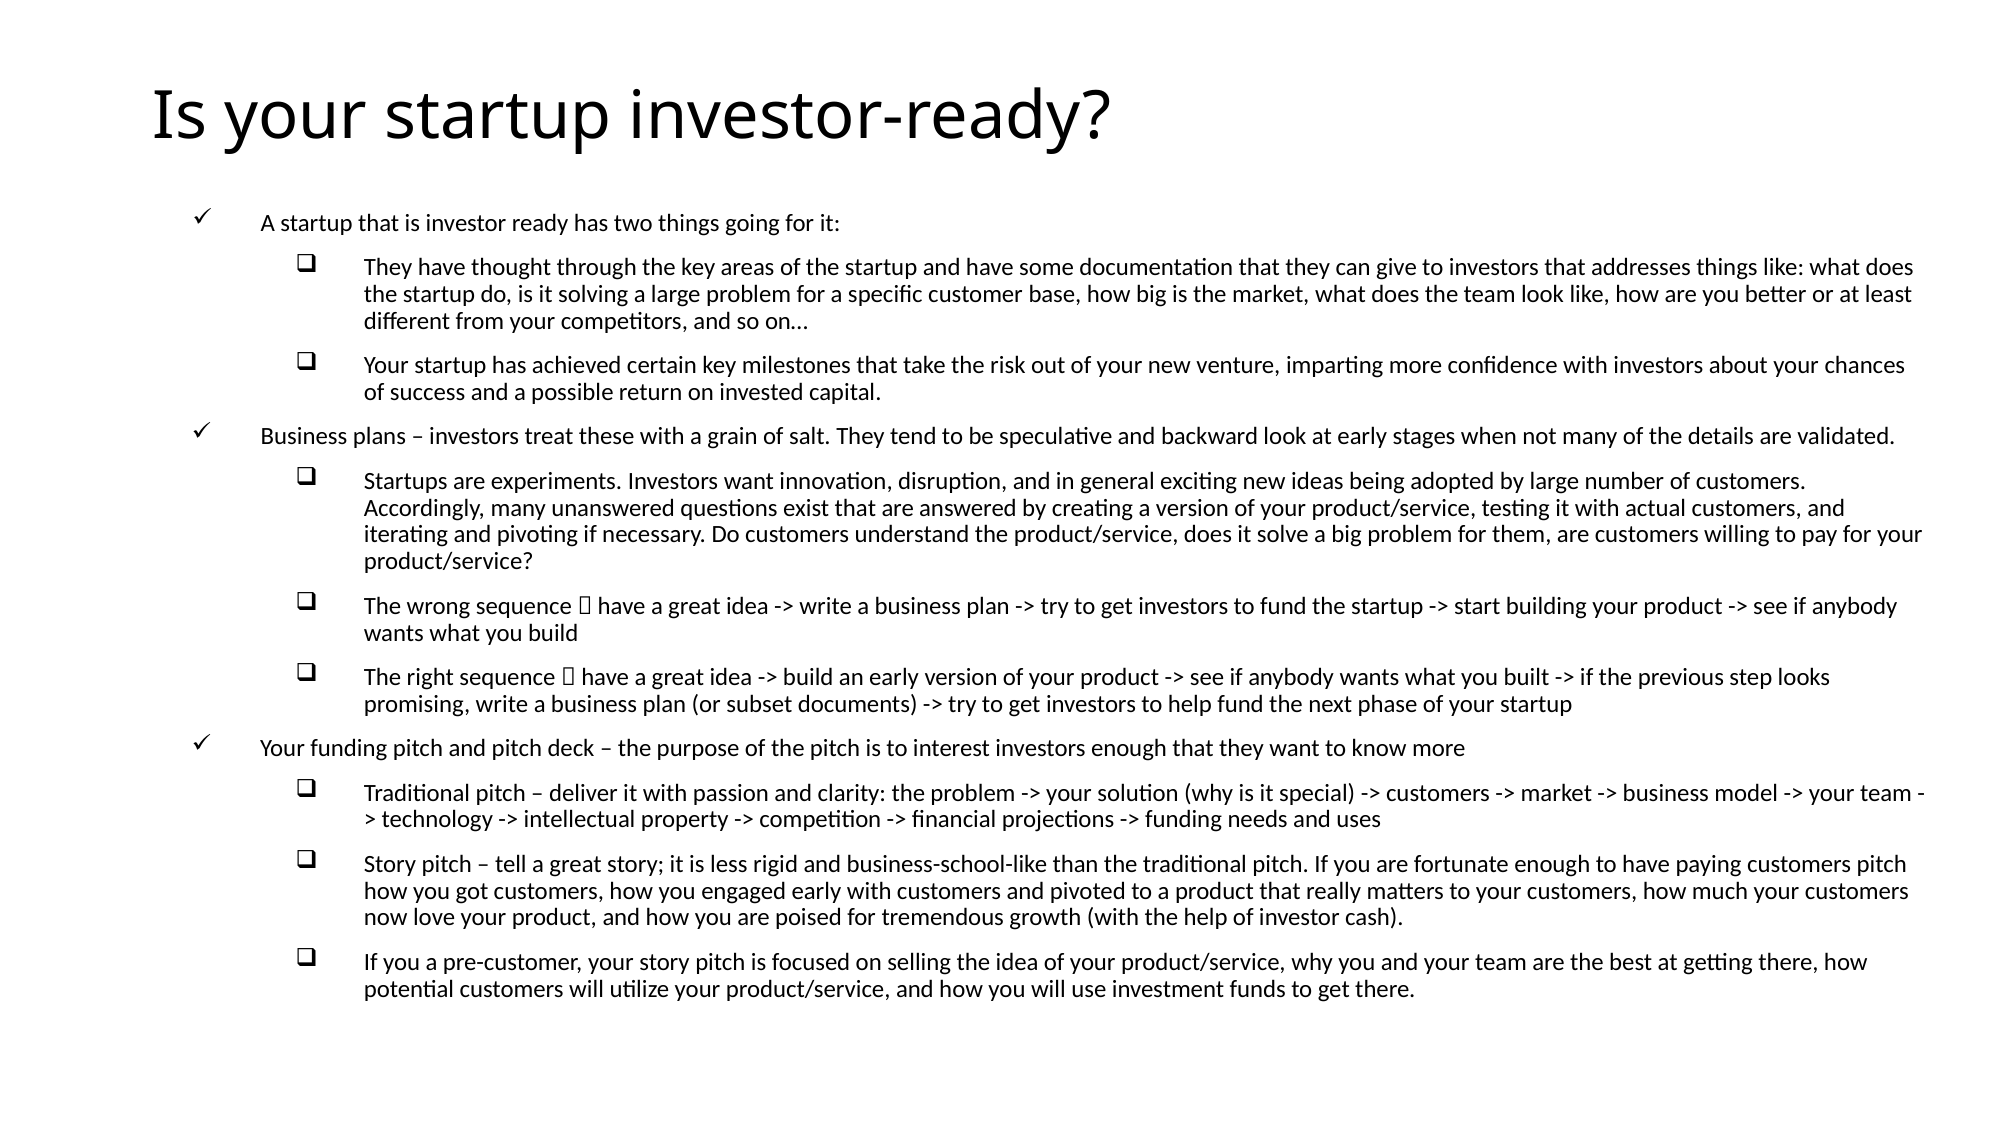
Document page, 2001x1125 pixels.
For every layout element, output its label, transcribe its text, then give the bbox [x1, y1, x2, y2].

title Is your startup investor-ready? [137, 60, 1863, 173]
list A startup that is investor ready has two things going for it: They have thought through the key areas of the startup and have some documentation that they can give to investors that addresses things like: what does the startup do, is it solving a large problem for a specific customer base, how big is the market, what does the team look like, how are you better or at least different from your competitors, and so on… Your startup has achieved certain key milestones that take the risk out of your new venture, imparting more confidence with investors about your chances of success and a possible return on invested capital. Business plans – investors treat these with a grain of salt. They tend to be speculative and backward look at early stages when not many of the details are validated. Startups are experiments. Investors want innovation, disruption, and in general exciting new ideas being adopted by large number of customers. Accordingly, many unanswered questions exist that are answered by creating a version of your product/service, testing it with actual customers, and iterating and pivoting if necessary. Do customers understand the product/service, does it solve a big problem for them, are customers willing to pay for your product/service? The wrong sequence  have a great idea -> write a business plan -> try to get investors to fund the startup -> start building your product -> see if anybody wants what you build The right sequence  have a great idea -> build an early version of your product -> see if anybody wants what you built -> if the previous step looks promising, write a business plan (or subset documents) -> try to get investors to help fund the next phase of your startup Your funding pitch and pitch deck – the purpose of the pitch is to interest investors enough that they want to know more Traditional pitch – deliver it with passion and clarity: the problem -> your solution (why is it special) -> customers -> market -> business model -> your team -> technology -> intellectual property -> competition -> financial projections -> funding needs and uses Story pitch – tell a great story; it is less rigid and business-school-like than the traditional pitch. If you are fortunate enough to have paying customers pitch how you got customers, how you engaged early with customers and pivoted to a product that really matters to your customers, how much your customers now love your product, and how you are poised for tremendous growth (with the help of investor cash). If you a pre-customer, your story pitch is focused on selling the idea of your product/service, why you and your team are the best at getting there, how potential customers will utilize your product/service, and how you will use investment funds to get there. [176, 202, 1945, 1022]
